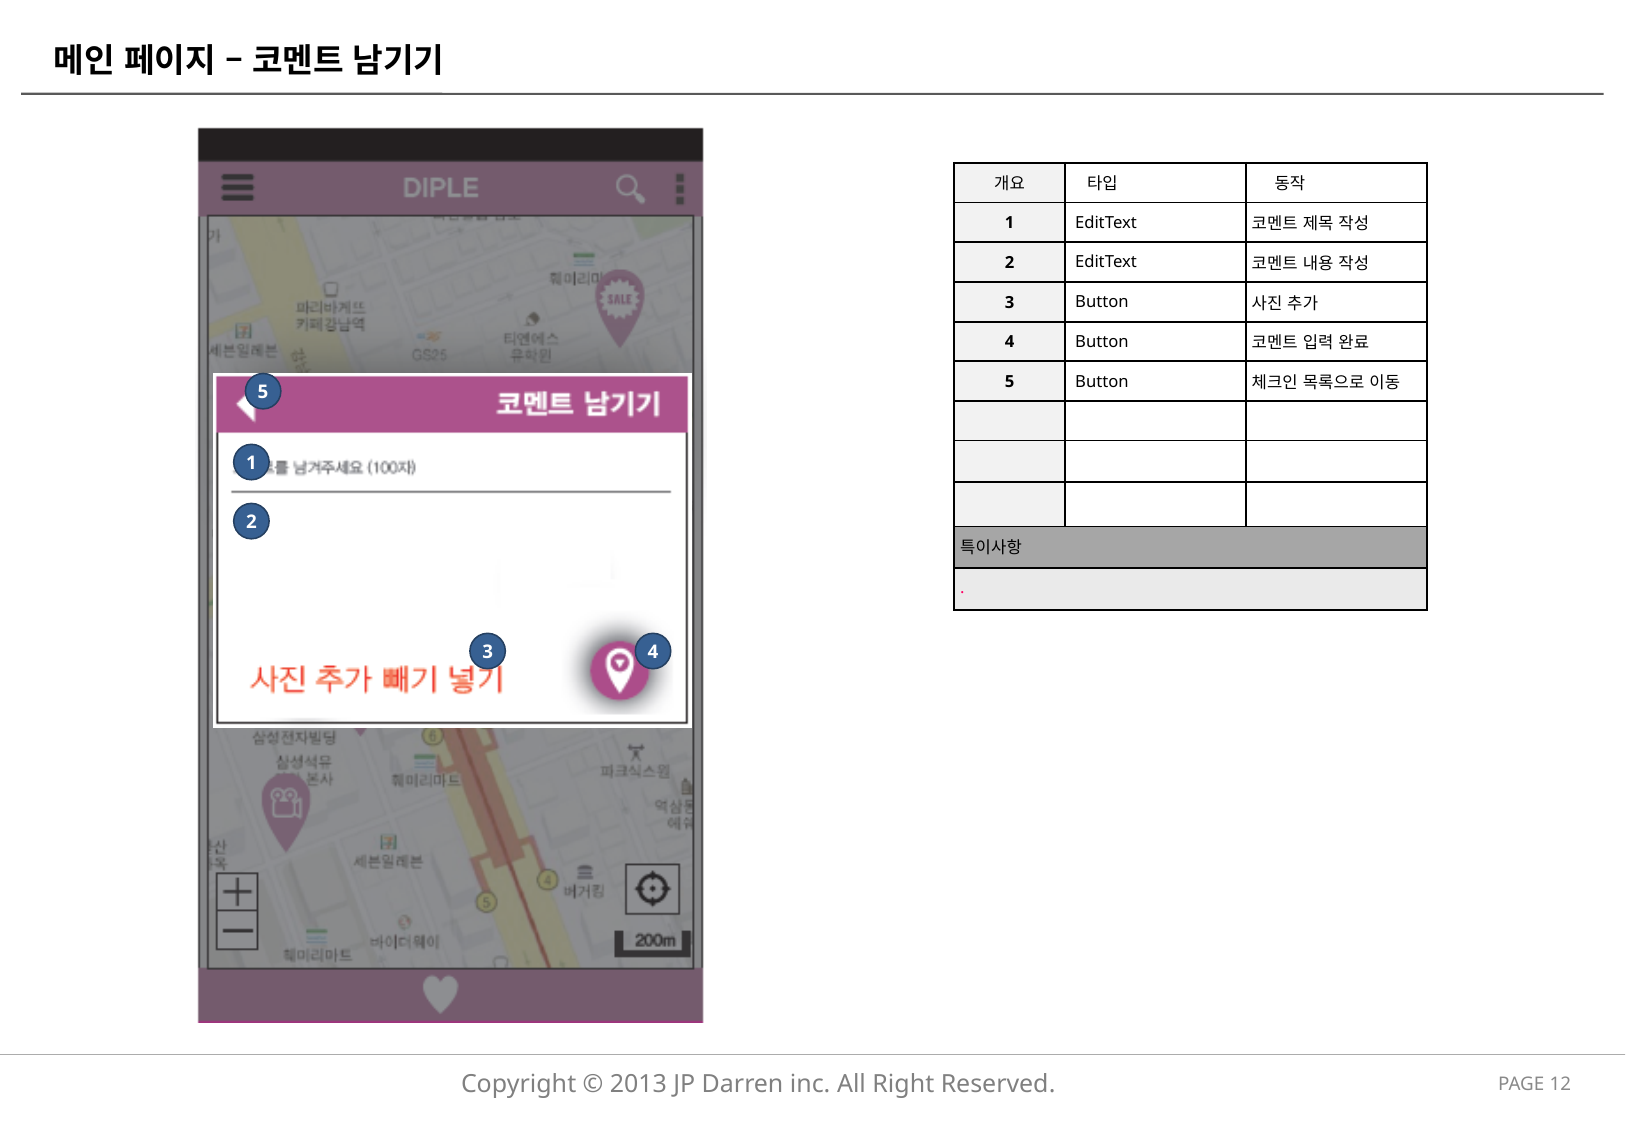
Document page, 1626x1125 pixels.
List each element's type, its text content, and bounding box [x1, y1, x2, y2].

table_cell 코멘트 제목 작성 [1247, 203, 1426, 241]
table_cell Button [1066, 283, 1245, 321]
table_cell 1 [955, 203, 1064, 241]
table_cell [1066, 441, 1245, 481]
table_cell EditText [1066, 203, 1245, 241]
table_cell 2 [955, 243, 1064, 281]
table_cell EditText [1066, 243, 1245, 281]
table_cell 체크인 목록으로 이동 [1247, 362, 1426, 400]
table_cell [955, 402, 1064, 440]
table_cell 3 [955, 283, 1064, 321]
table_cell Button [1066, 362, 1245, 400]
table_cell [1066, 483, 1245, 526]
table_header 타입 [1066, 164, 1245, 202]
table_cell [1247, 441, 1426, 481]
table_cell [955, 441, 1064, 481]
table_cell 코멘트 입력 완료 [1247, 323, 1426, 360]
table_cell Button [1066, 323, 1245, 360]
table_cell 5 [955, 362, 1064, 400]
table_cell [1247, 483, 1426, 526]
table_cell . [955, 569, 1426, 609]
table_cell 코멘트 내용 작성 [1247, 243, 1426, 281]
table_cell 4 [955, 323, 1064, 360]
table_cell [1247, 402, 1426, 440]
table_cell 사진 추가 [1247, 283, 1426, 321]
table_header 동작 [1247, 164, 1426, 202]
picture [195, 125, 707, 1024]
table_cell [1066, 402, 1245, 440]
slide_number PAGE 12 [1206, 1066, 1586, 1103]
title 메인 페이지 – 코멘트 남기기 [39, 35, 1270, 84]
table_cell [955, 483, 1064, 526]
table_header 개요 [955, 164, 1064, 202]
table_cell 특이사항 [955, 527, 1426, 567]
